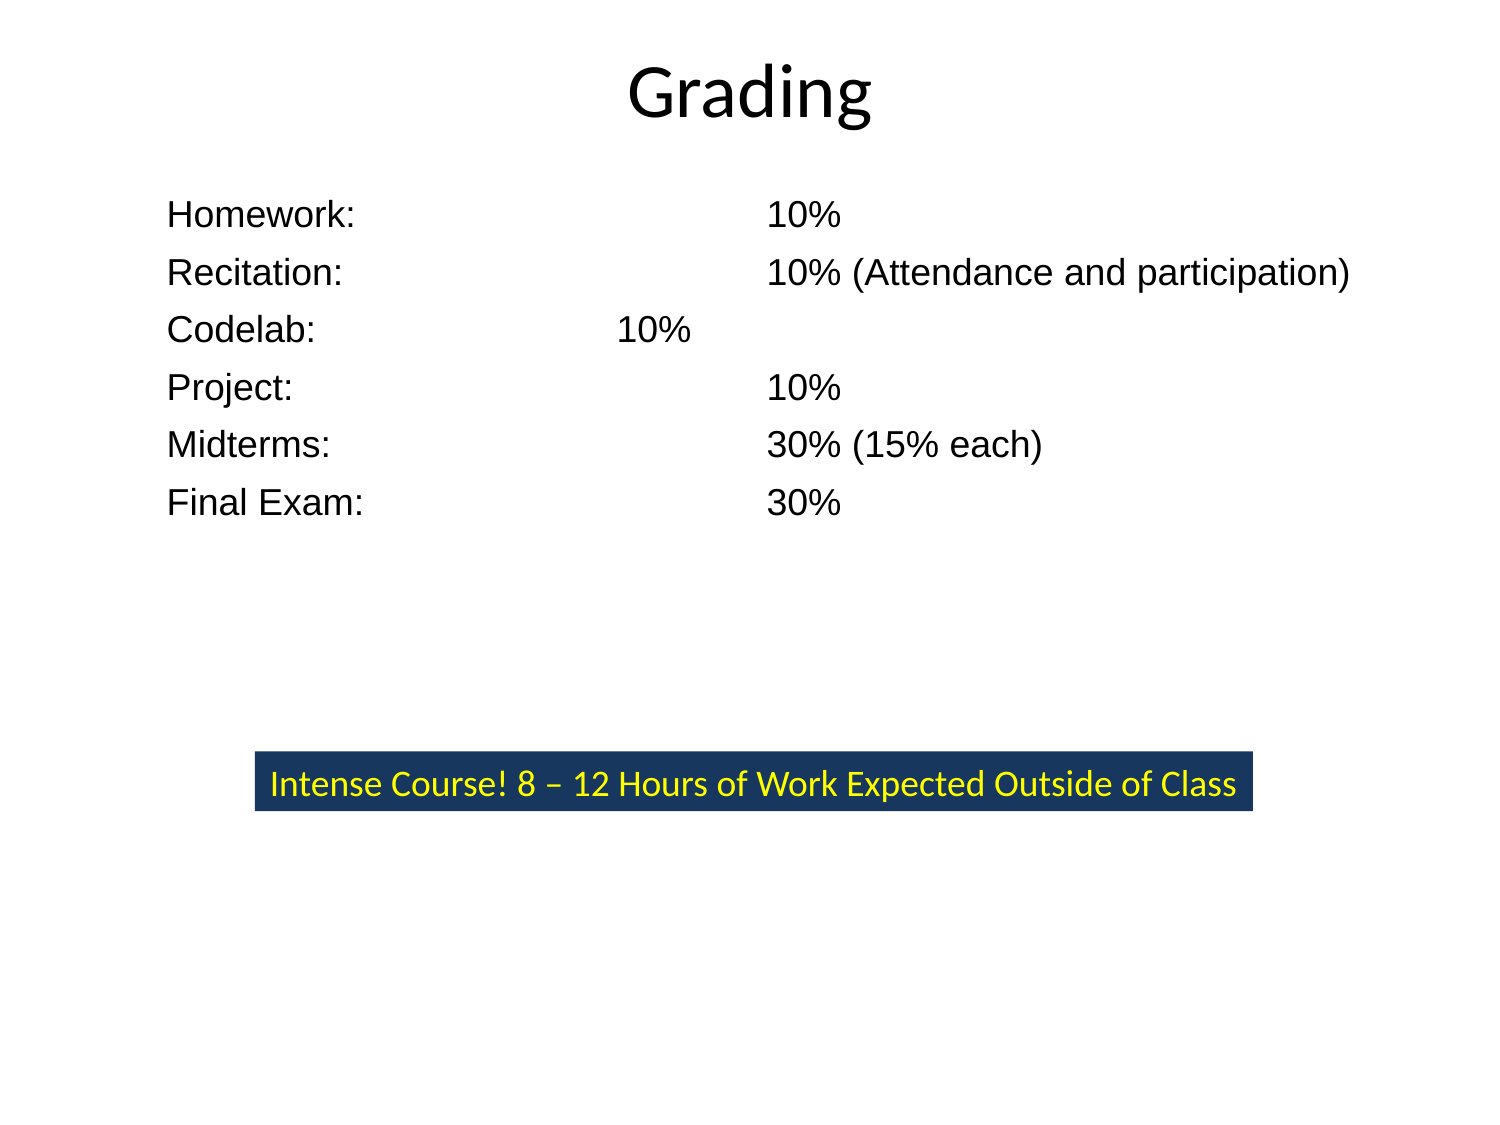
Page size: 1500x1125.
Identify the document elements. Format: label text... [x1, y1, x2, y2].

title Grading [75, 33, 1425, 141]
text_box Homework: 10% Recitation: 10% (Attendance and participation) Codelab: 10% Project: 10% Midterms: 30% (15% each) Final Exam: 30% [151, 182, 1381, 531]
text_box Intense Course! 8 – 12 Hours of Work Expected Outside of Class [254, 751, 1253, 812]
